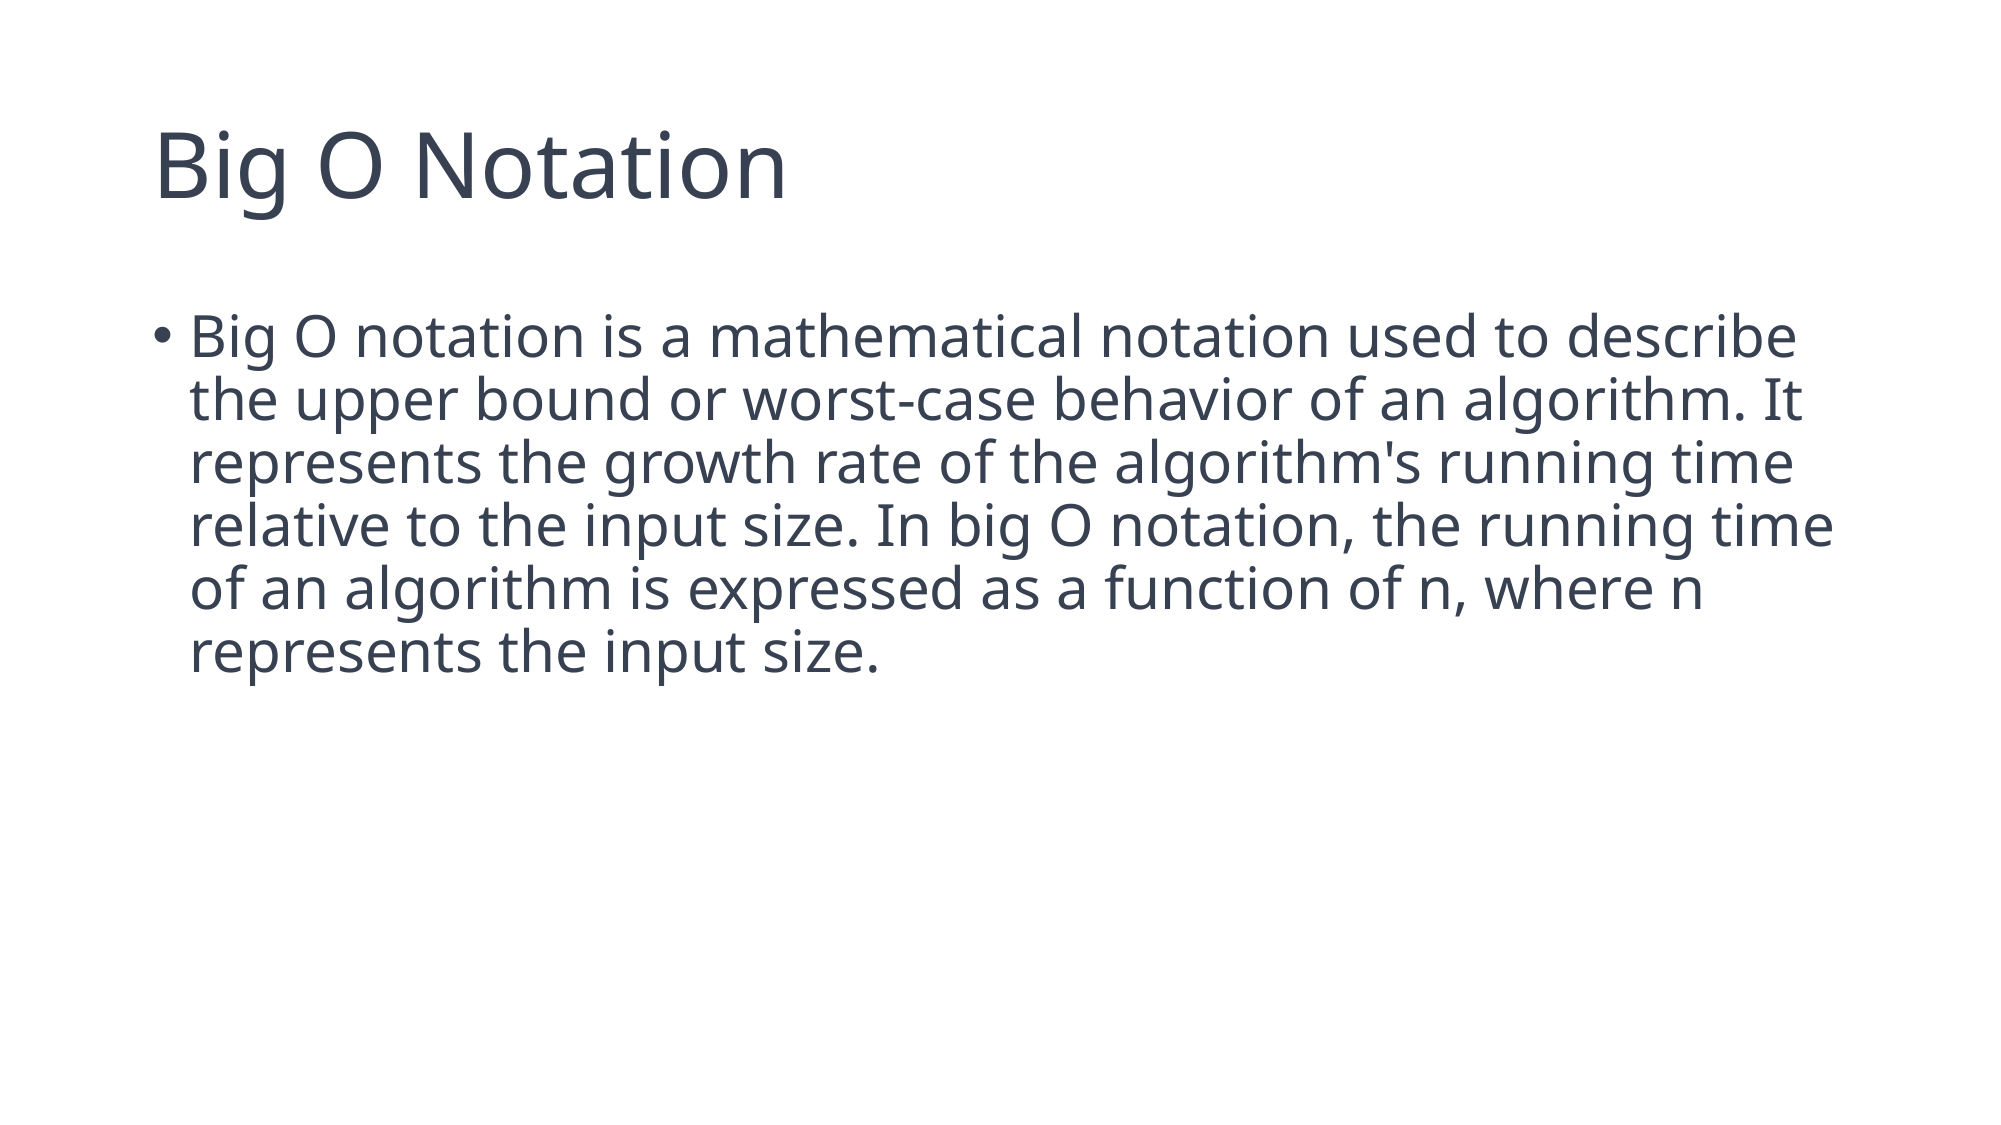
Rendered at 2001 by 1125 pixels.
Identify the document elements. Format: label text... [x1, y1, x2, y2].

title Big O Notation [137, 59, 1863, 278]
list Big O notation is a mathematical notation used to describe the upper bound or worst-case behavior of an algorithm. It represents the growth rate of the algorithm's running time relative to the input size. In big O notation, the running time of an algorithm is expressed as a function of n, where n represents the input size. [137, 299, 1863, 1014]
